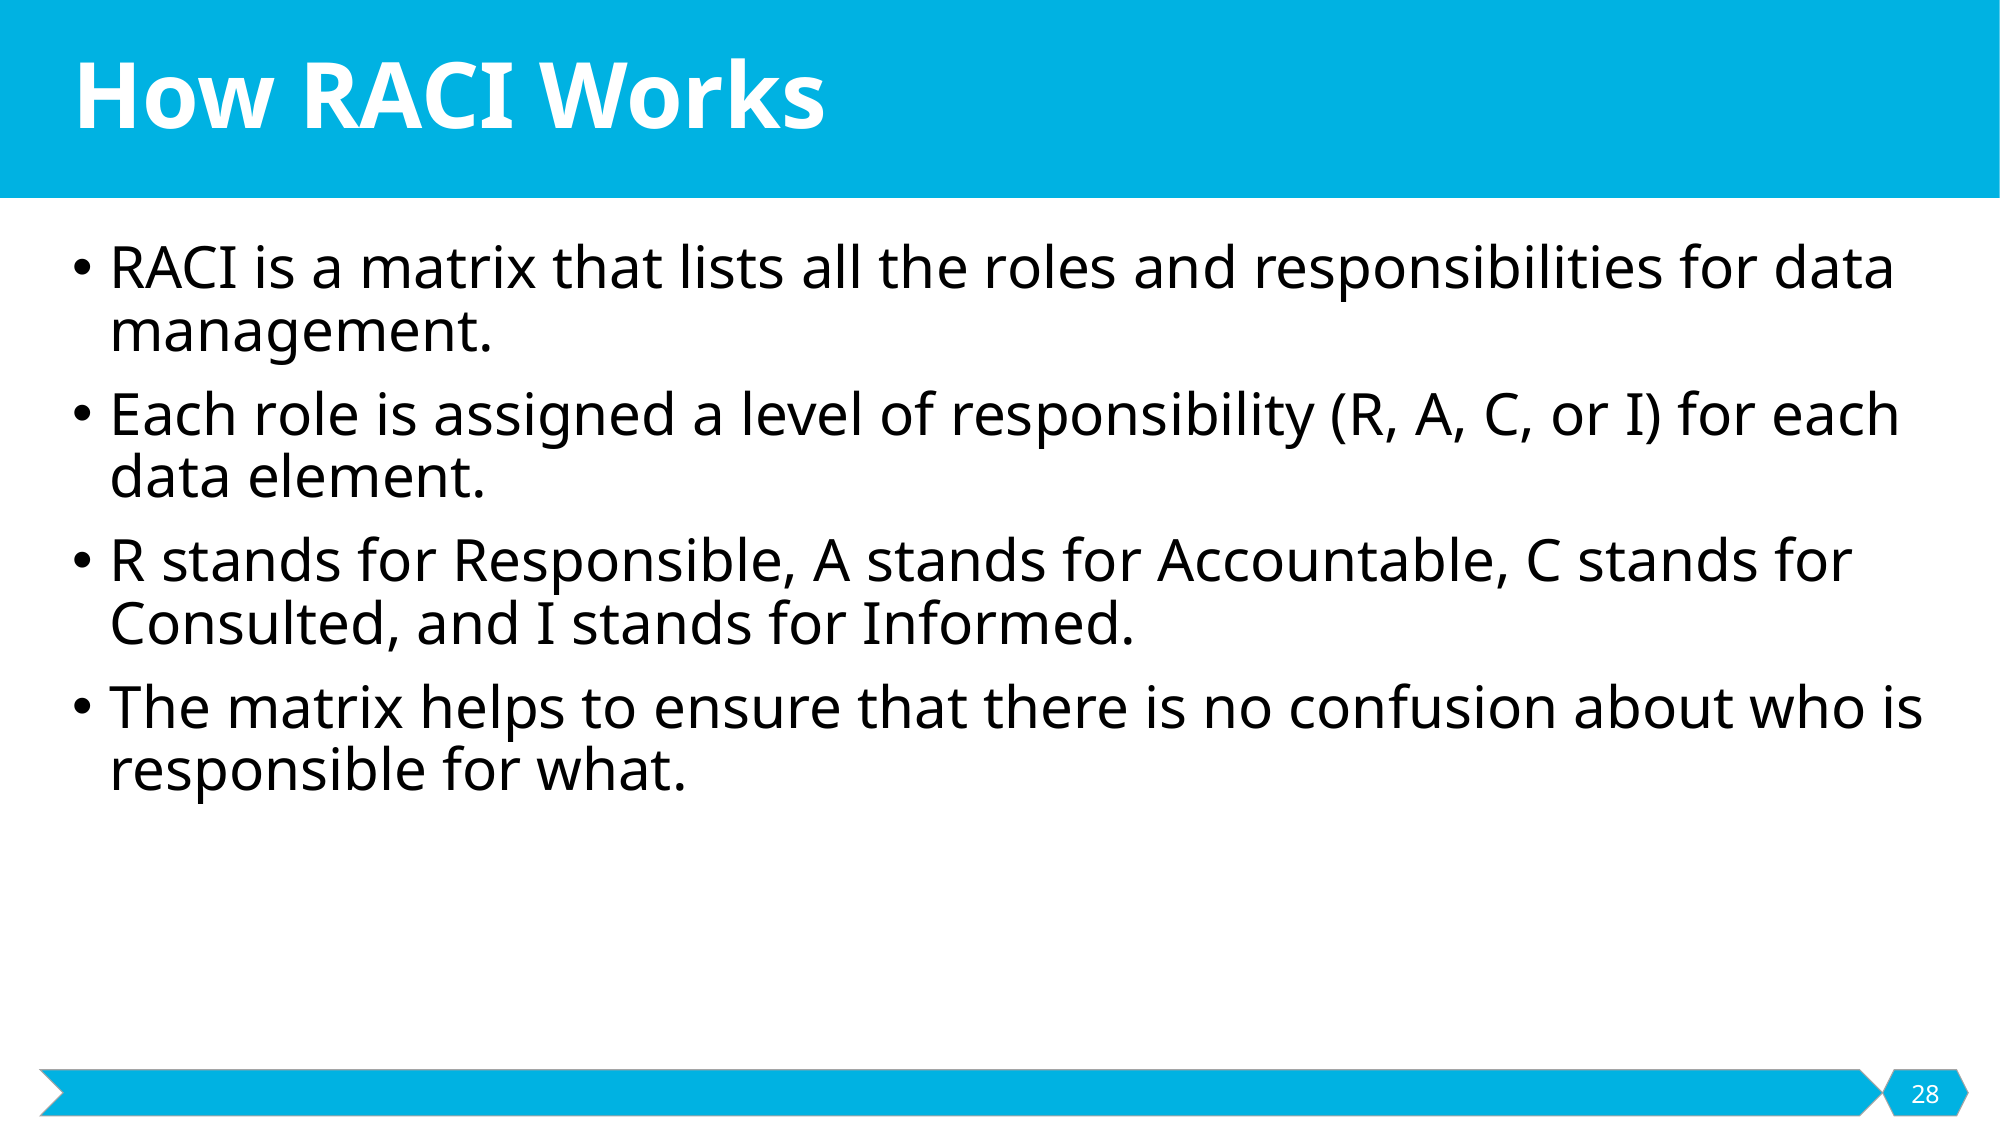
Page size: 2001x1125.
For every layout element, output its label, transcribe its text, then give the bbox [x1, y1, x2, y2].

slide_number 28 [1882, 1065, 1969, 1125]
title How RACI Works [56, 0, 1969, 199]
list RACI is a matrix that lists all the roles and responsibilities for data management. Each role is assigned a level of responsibility (R, A, C, or I) for each data element. R stands for Responsible, A stands for Accountable, C stands for Consulted, and I stands for Informed. The matrix helps to ensure that there is no confusion about who is responsible for what. [56, 230, 1969, 1010]
